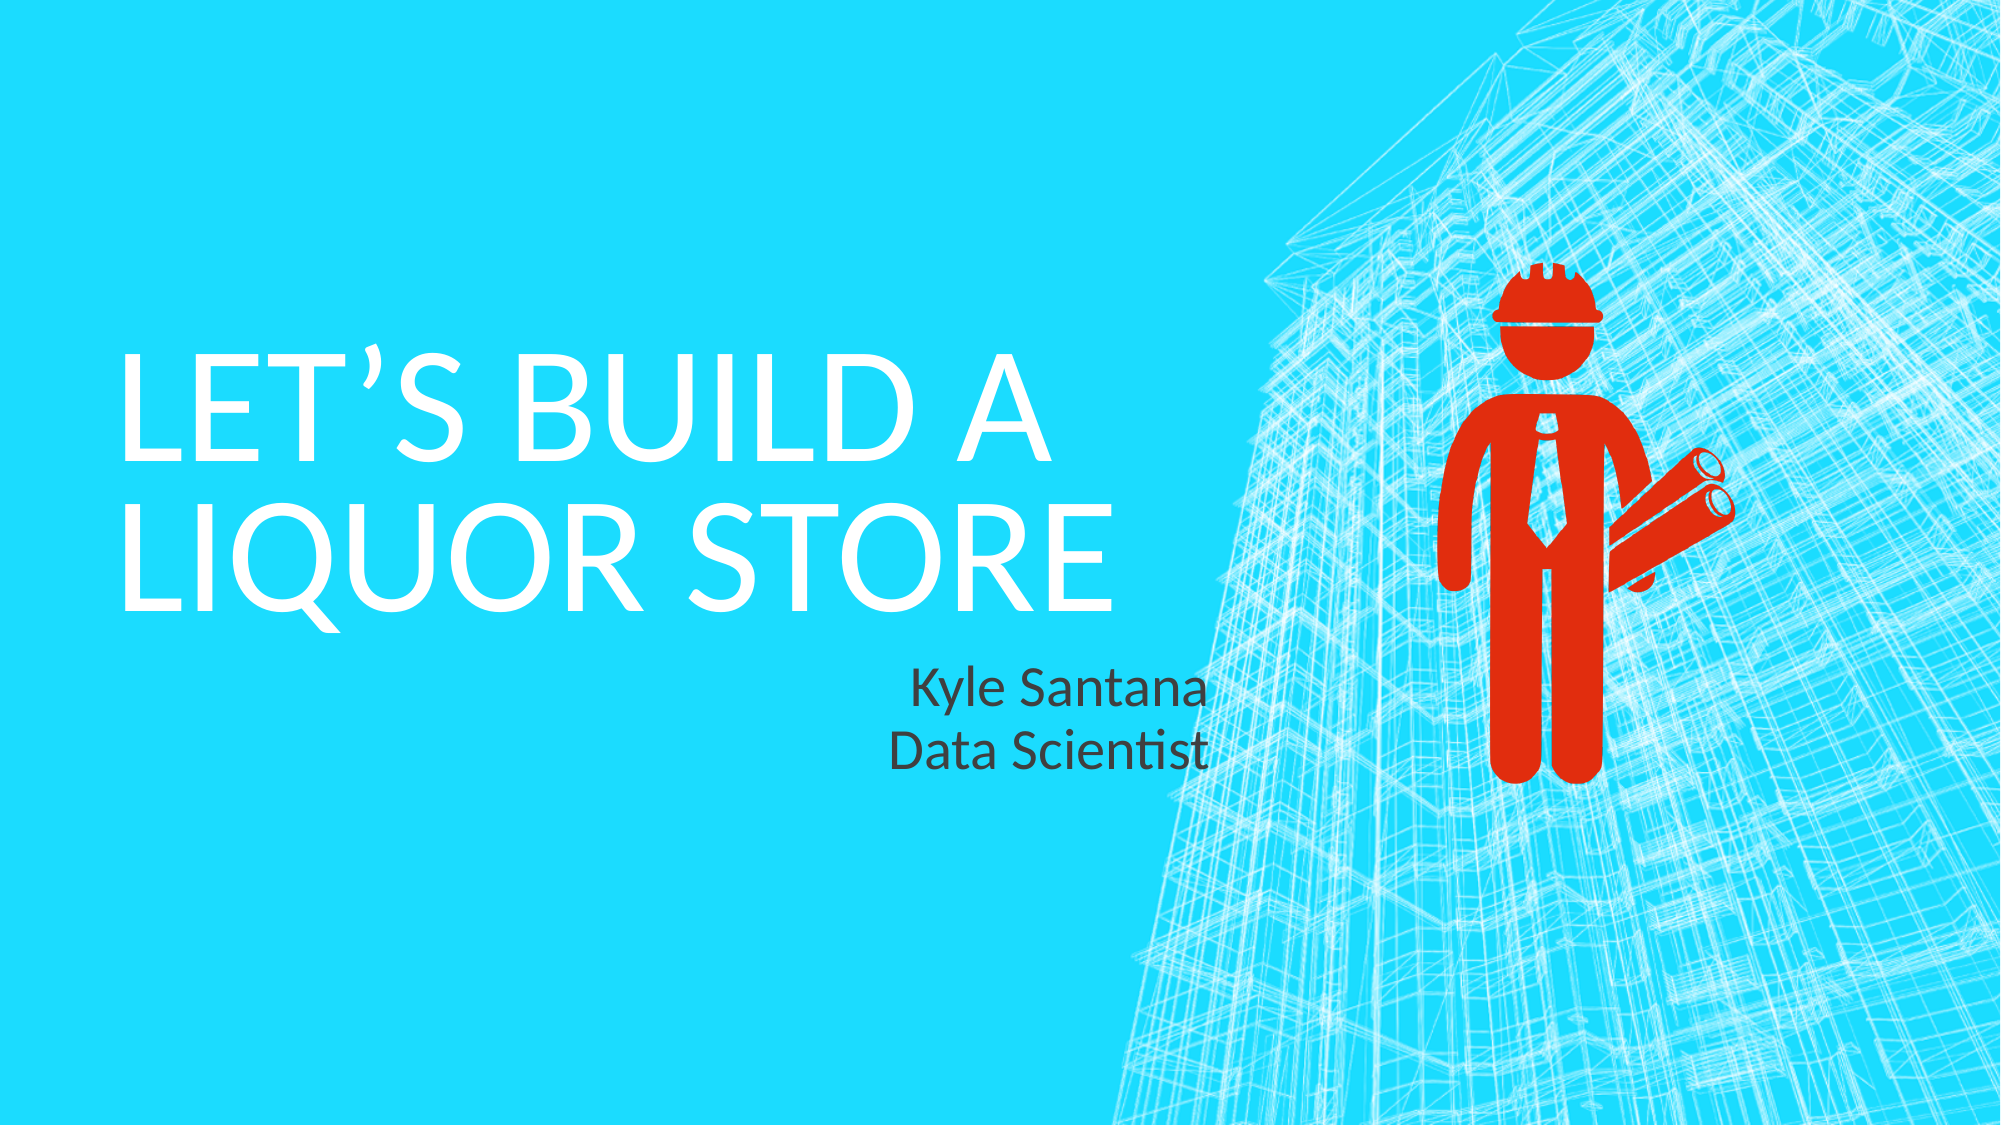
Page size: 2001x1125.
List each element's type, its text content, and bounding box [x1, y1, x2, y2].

picture [0, 0, 2001, 1125]
subtitle Kyle Santana Data Scientist [99, 648, 1225, 829]
title Let’s Build a liquor Store [99, 123, 1225, 648]
